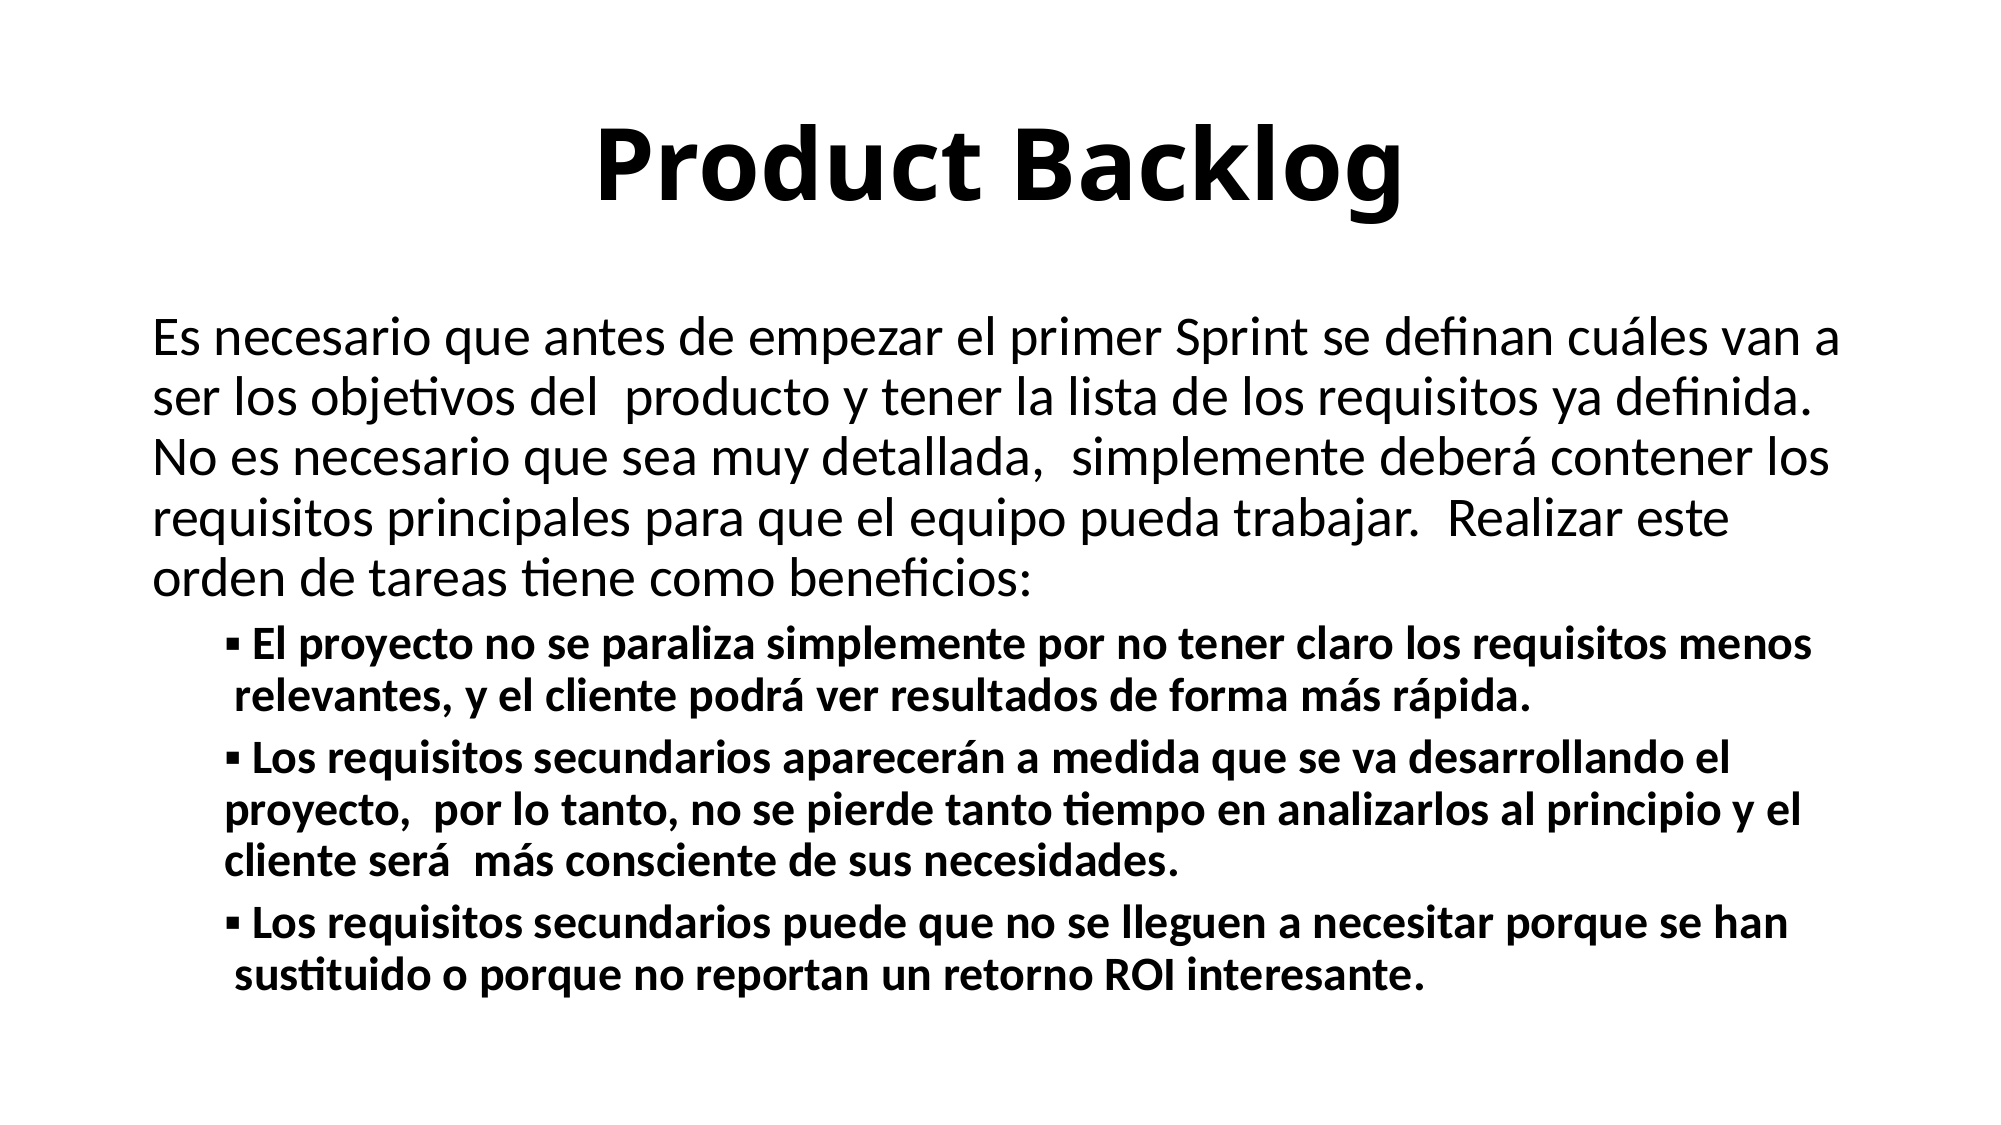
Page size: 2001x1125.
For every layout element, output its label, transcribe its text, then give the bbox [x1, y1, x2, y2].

list Es necesario que antes de empezar el primer Sprint se definan cuáles van a ser los objetivos del producto y tener la lista de los requisitos ya definida. No es necesario que sea muy detallada, simplemente deberá contener los requisitos principales para que el equipo pueda trabajar. Realizar este orden de tareas tiene como beneficios: ▪ El proyecto no se paraliza simplemente por no tener claro los requisitos menos relevantes, y el cliente podrá ver resultados de forma más rápida. ▪ Los requisitos secundarios aparecerán a medida que se va desarrollando el proyecto, por lo tanto, no se pierde tanto tiempo en analizarlos al principio y el cliente será más consciente de sus necesidades. ▪ Los requisitos secundarios puede que no se lleguen a necesitar porque se han sustituido o porque no reportan un retorno ROI interesante. [137, 299, 1863, 1014]
title Product Backlog [137, 59, 1863, 278]
